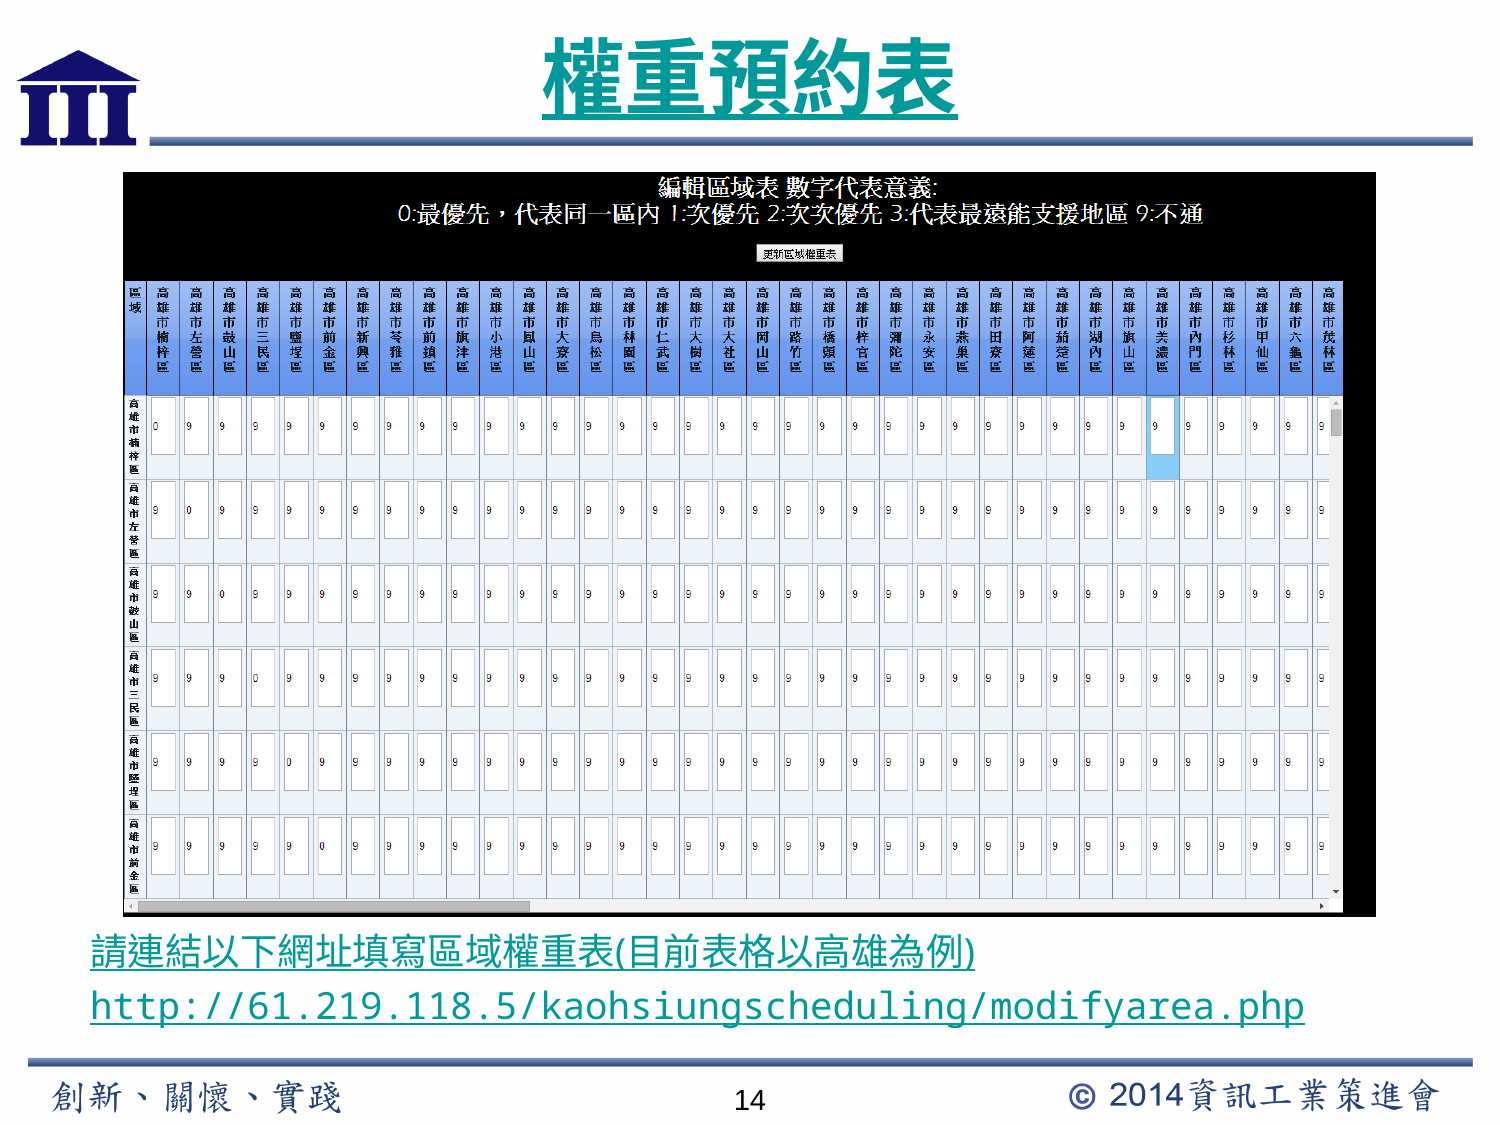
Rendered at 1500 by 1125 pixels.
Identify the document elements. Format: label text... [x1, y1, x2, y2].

title 權重預約表 [75, 45, 1425, 126]
picture [0, 0, 1500, 1125]
text_box 請連結以下網址填寫區域權重表(目前表格以高雄為例) http://61.219.118.5/kaohsiungscheduling/modifyarea.php [74, 940, 1425, 1021]
footer 14 [512, 1073, 988, 1118]
